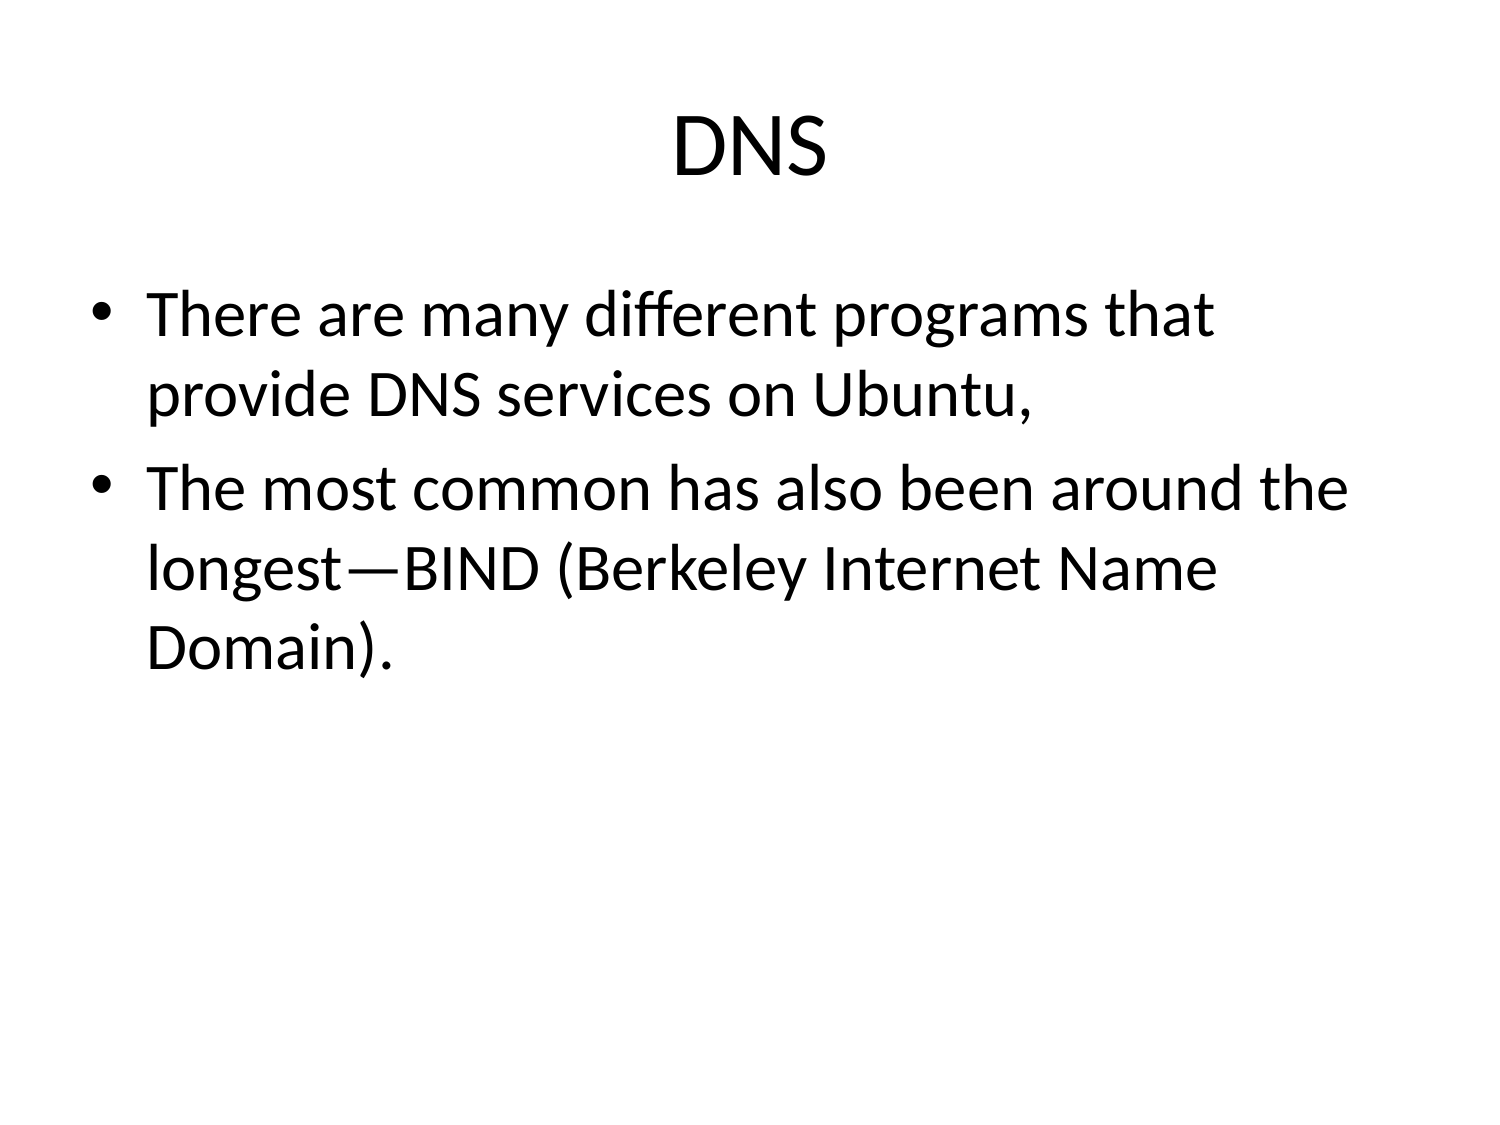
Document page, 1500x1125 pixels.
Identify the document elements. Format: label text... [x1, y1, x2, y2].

title DNS [75, 45, 1425, 233]
list There are many different programs that provide DNS services on Ubuntu, The most common has also been around the longest—BIND (Berkeley Internet Name Domain). [75, 262, 1425, 1005]
